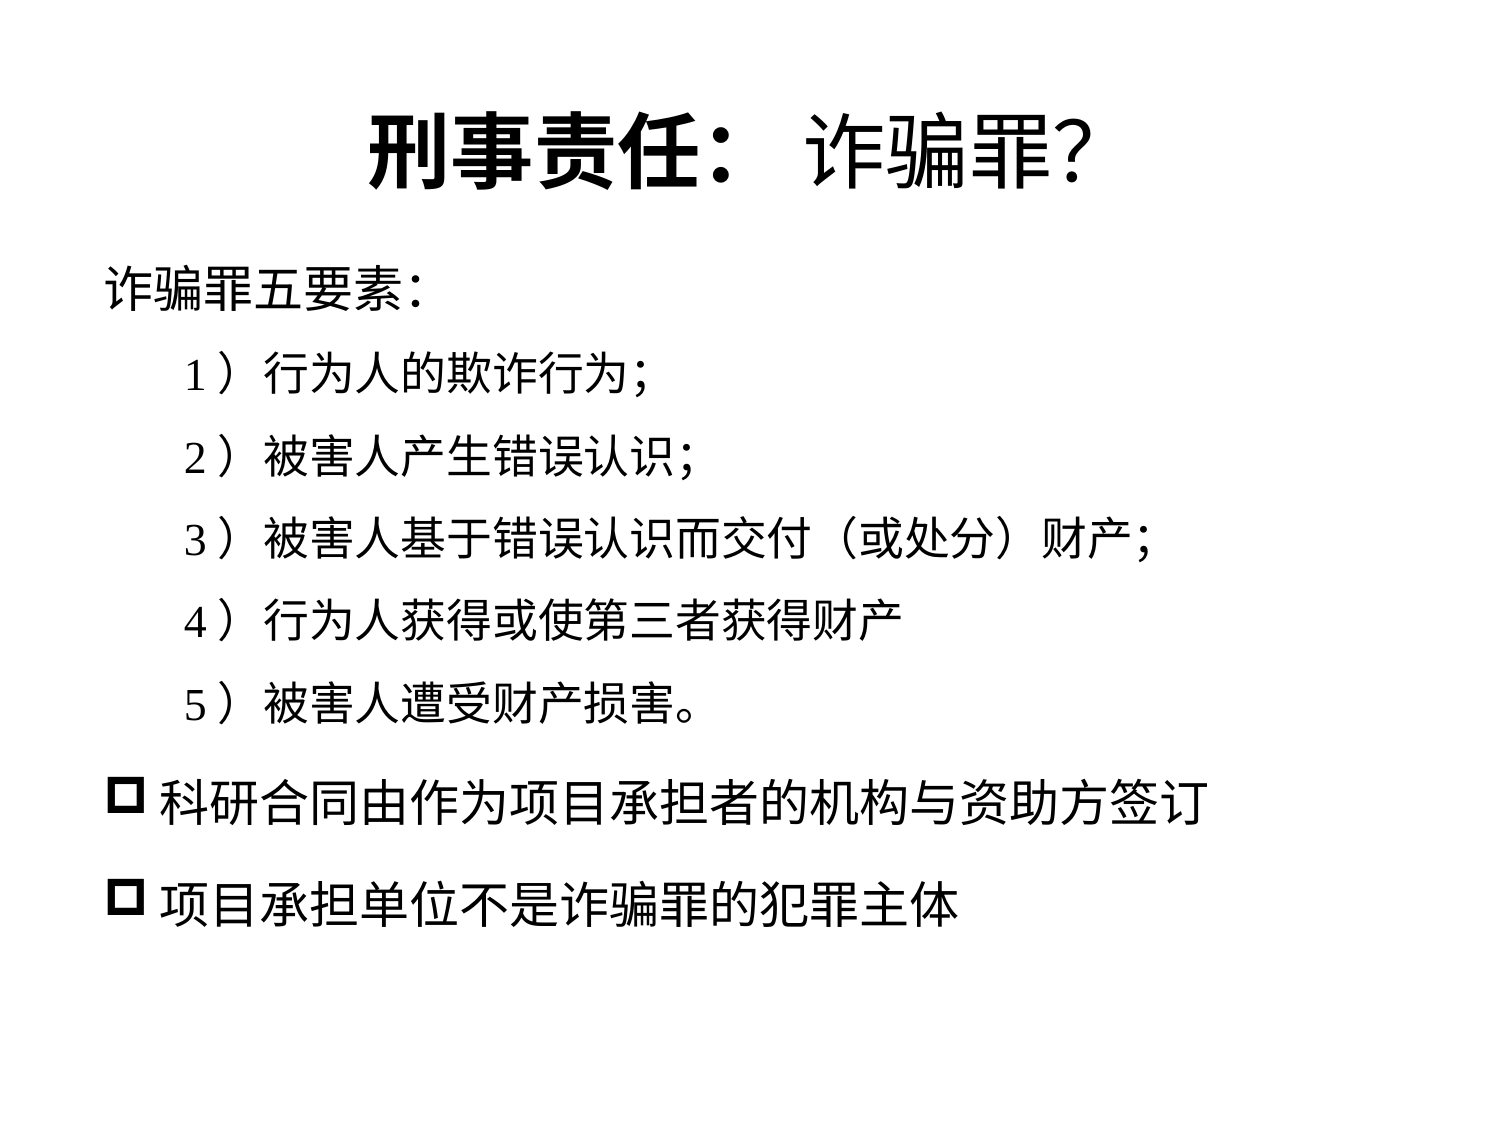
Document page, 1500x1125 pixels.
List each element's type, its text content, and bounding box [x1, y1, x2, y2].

title 刑事责任： 诈骗罪？ [76, 30, 1427, 219]
list 诈骗罪五要素： 1）行为人的欺诈行为； 2）被害人产生错误认识； 3）被害人基于错误认识而交付（或处分）财产； 4）行为人获得或使第三者获得财产 5）被害人遭受财产损害。 科研合同由作为项目承担者的机构与资助方签订 项目承担单位不是诈骗罪的犯罪主体 [88, 219, 1436, 988]
